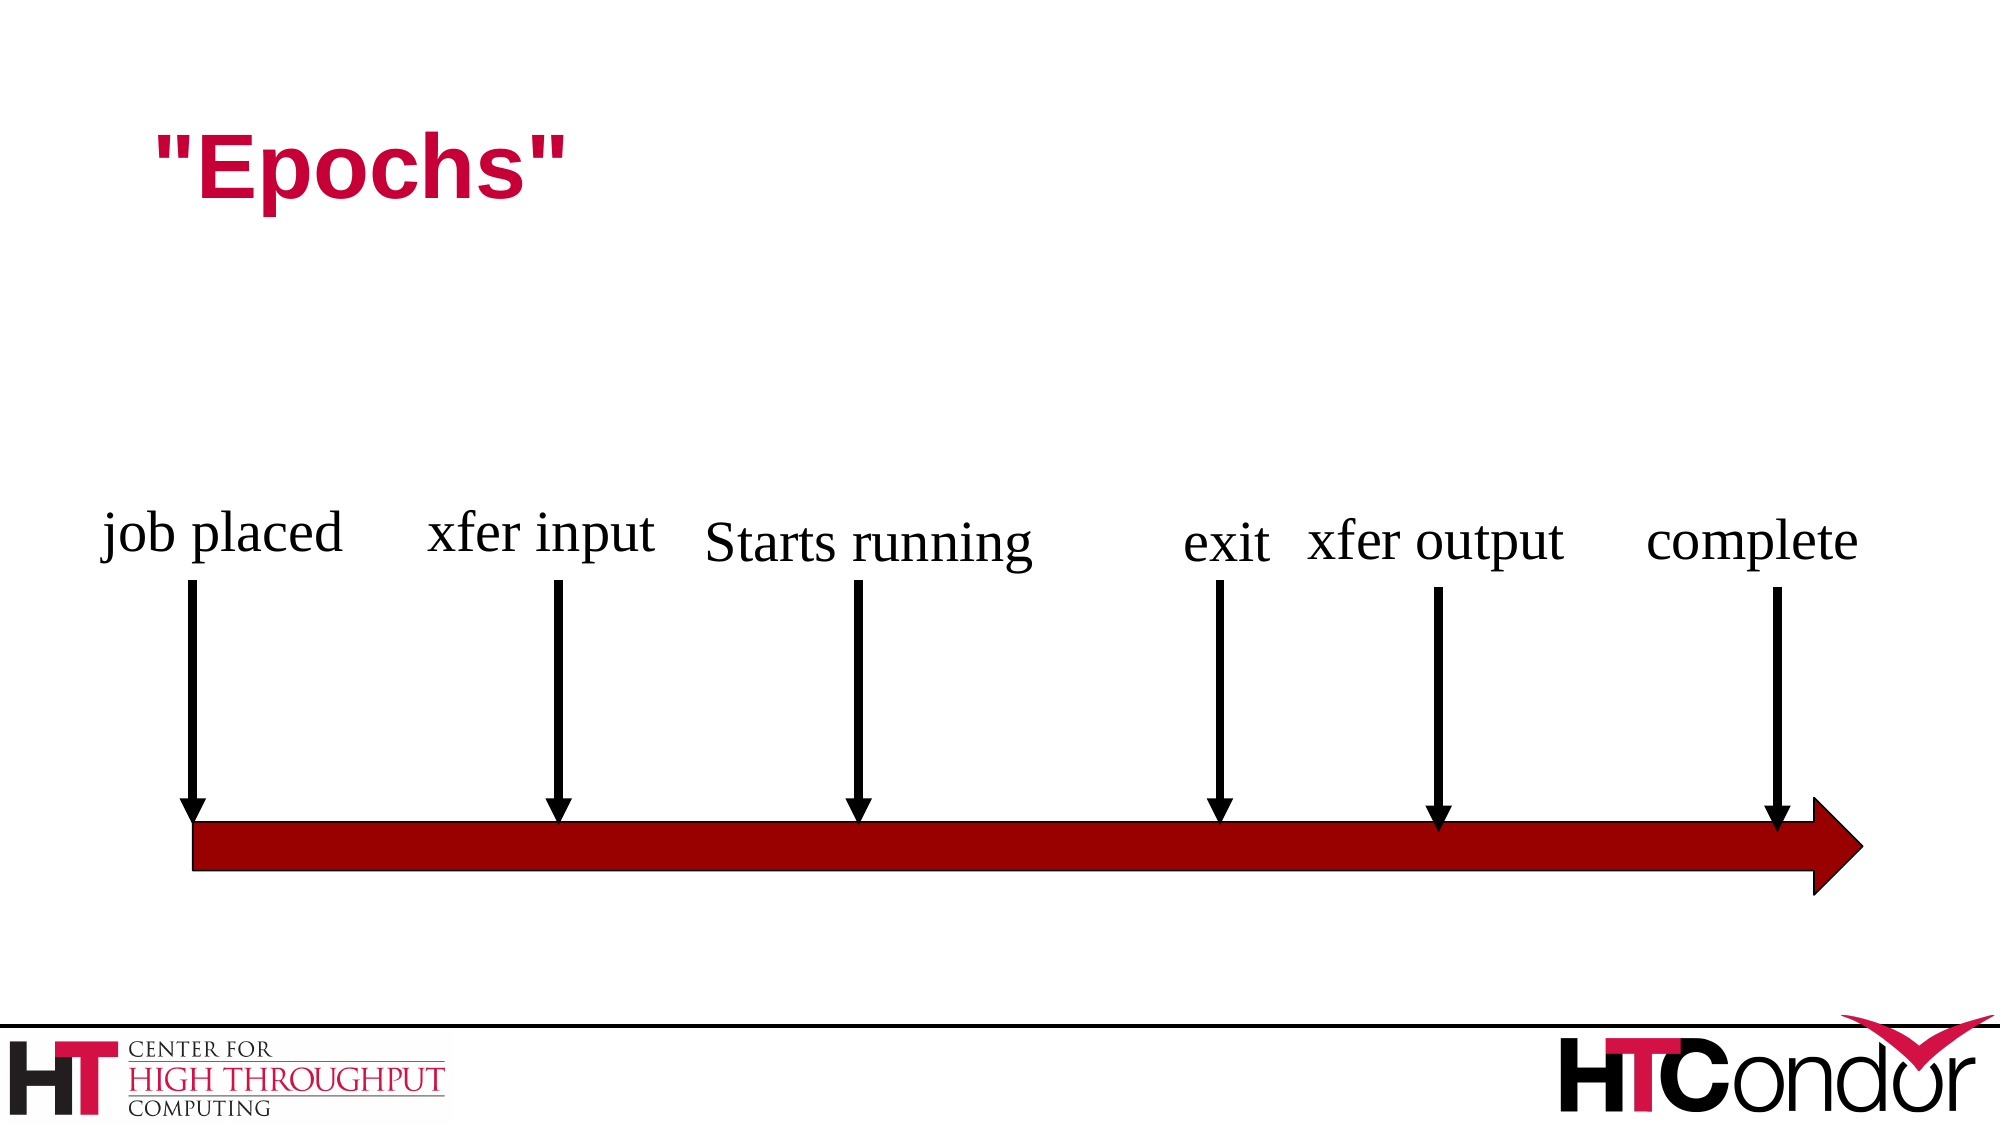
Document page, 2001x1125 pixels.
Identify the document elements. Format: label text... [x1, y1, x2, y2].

text_box Starts running [689, 495, 1038, 581]
text_box complete [1631, 493, 1984, 579]
text_box xfer output [1292, 493, 1631, 579]
text_box xfer input [412, 486, 765, 571]
text_box exit [1038, 495, 1417, 581]
text_box [192, 797, 1863, 895]
title "Epochs" [137, 59, 1863, 278]
picture [1555, 1014, 2000, 1119]
text_box job placed [87, 486, 383, 571]
picture [0, 1029, 454, 1125]
